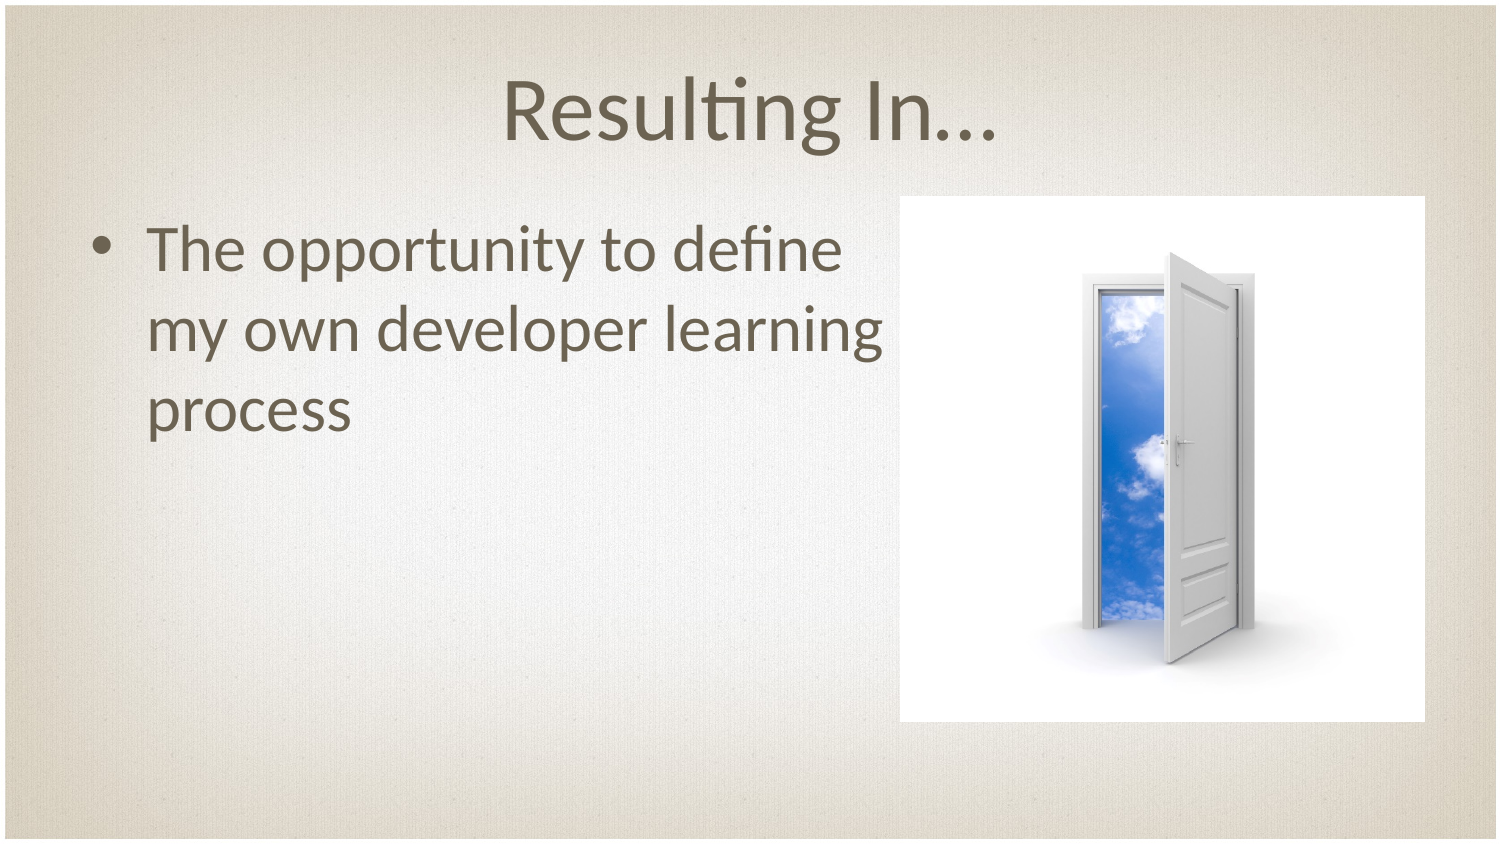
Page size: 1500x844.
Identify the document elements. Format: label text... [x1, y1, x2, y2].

picture [0, 0, 1500, 844]
list The opportunity to define my own developer learning process [75, 196, 1425, 754]
title Resulting In… [75, 33, 1425, 175]
